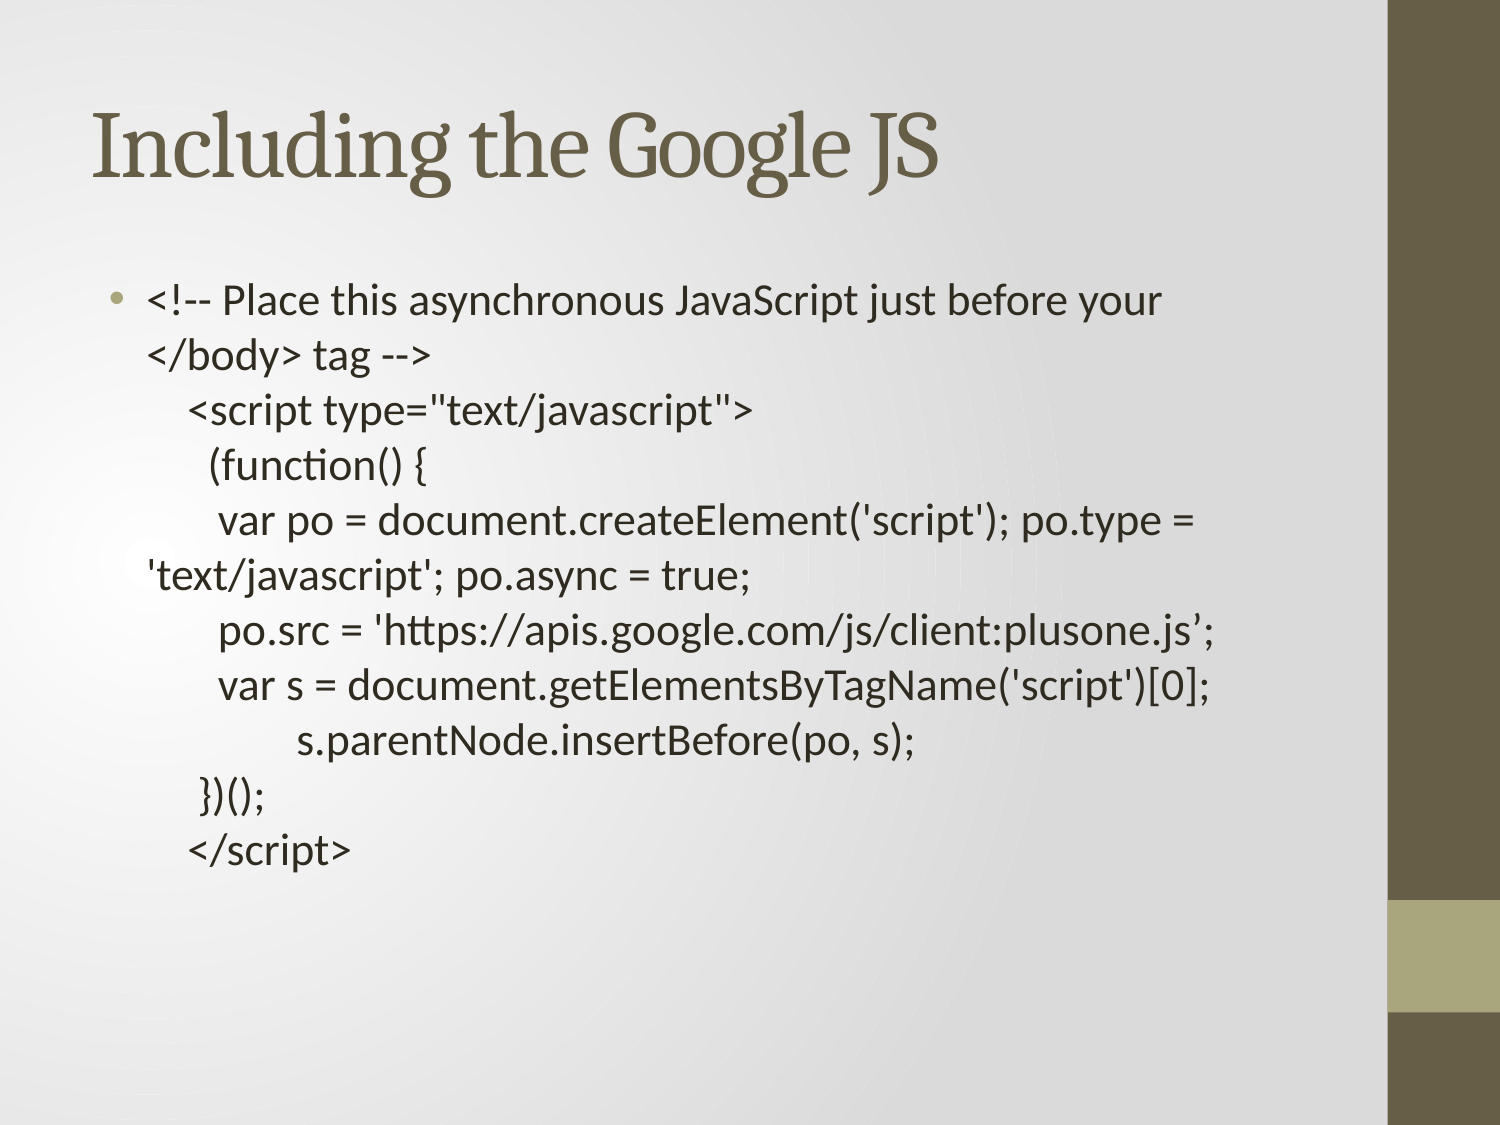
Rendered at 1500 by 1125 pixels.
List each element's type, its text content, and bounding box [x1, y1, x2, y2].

title Including the Google JS [75, 45, 1325, 233]
list <!-- Place this asynchronous JavaScript just before your </body> tag --> <script type="text/javascript"> (function() { var po = document.createElement('script'); po.type = 'text/javascript'; po.async = true; po.src = 'https://apis.google.com/js/client:plusone.js’; var s = document.getElementsByTagName('script')[0]; s.parentNode.insertBefore(po, s); })(); </script> [75, 262, 1325, 1050]
